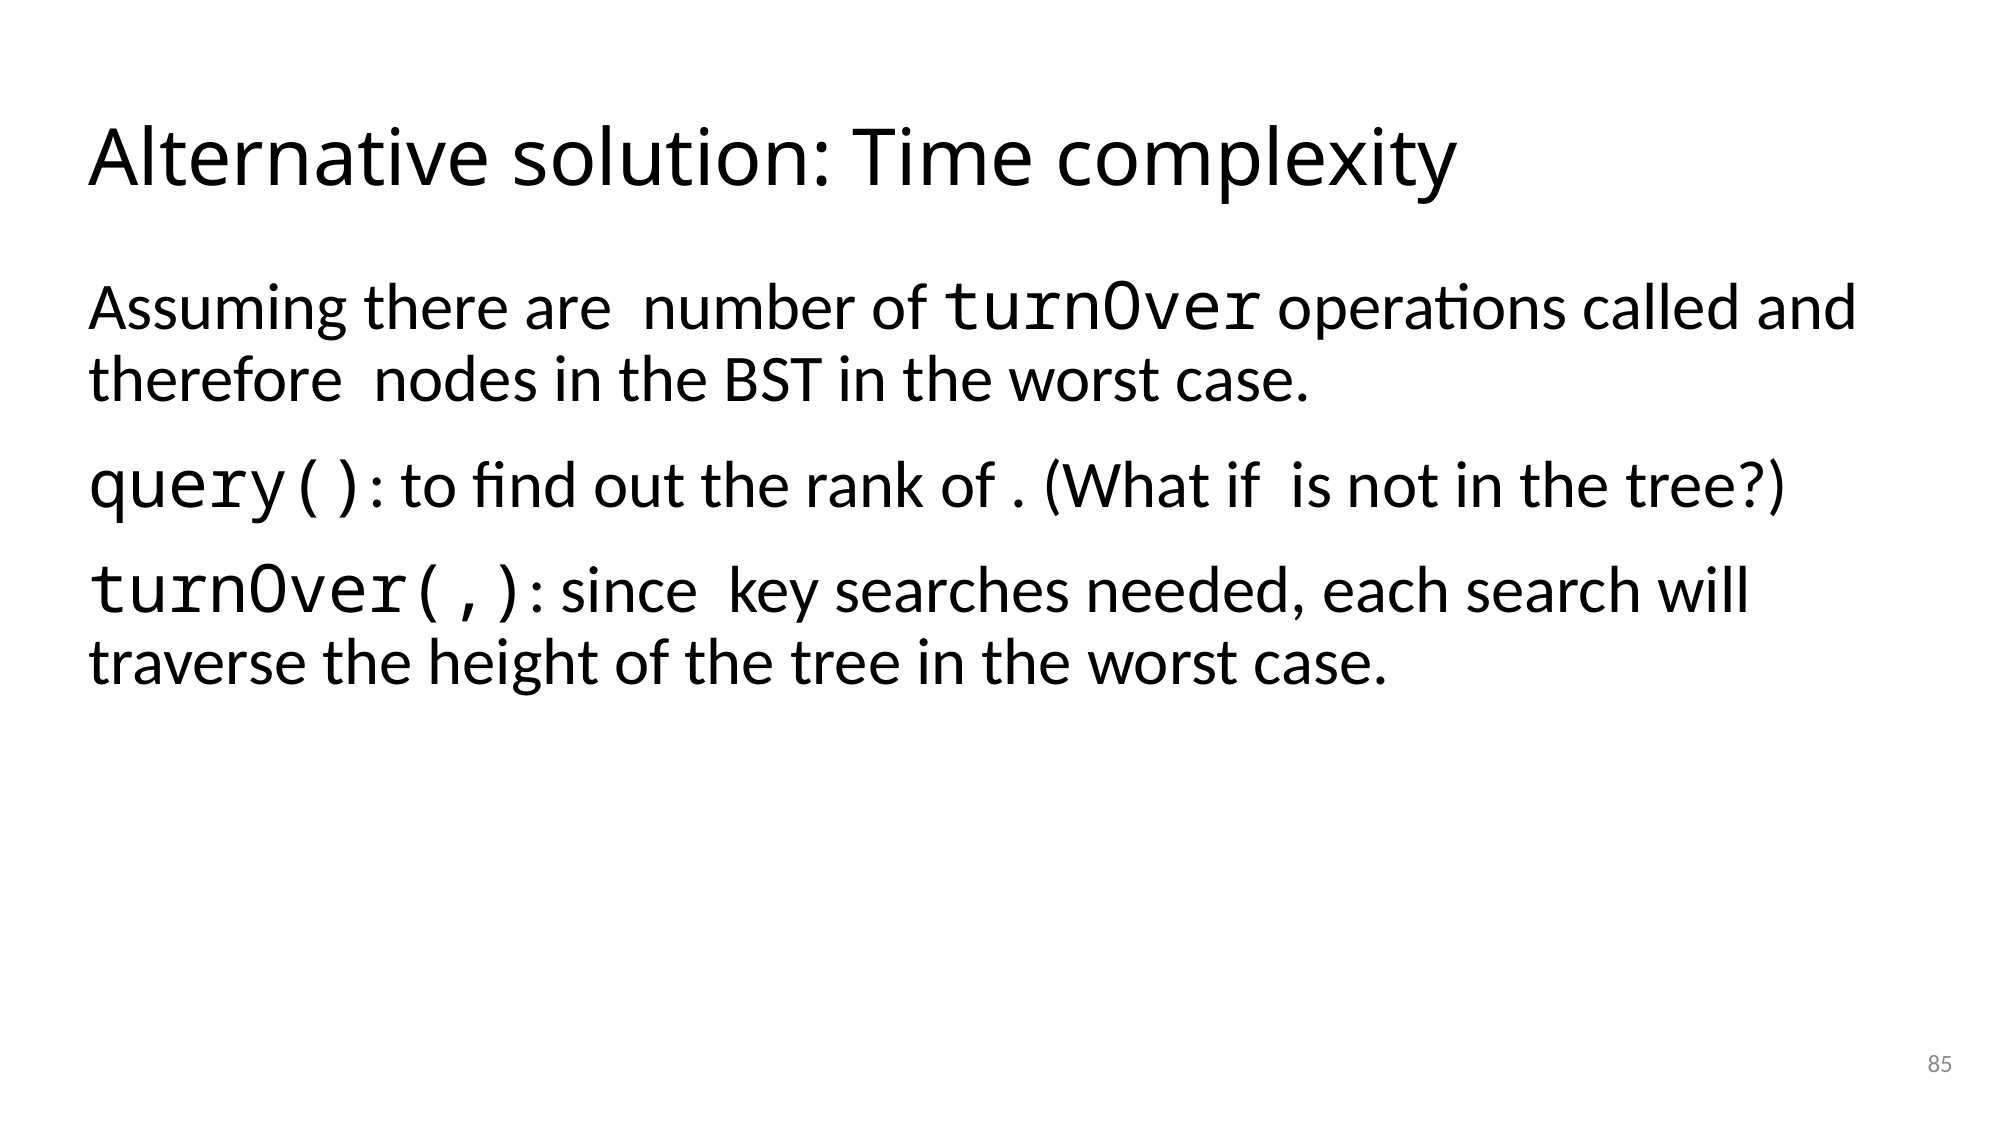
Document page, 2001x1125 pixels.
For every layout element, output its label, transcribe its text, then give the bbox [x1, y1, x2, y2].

title Alternative solution: Time complexity [68, 97, 1932, 223]
slide_number 85 [1853, 1019, 1974, 1106]
